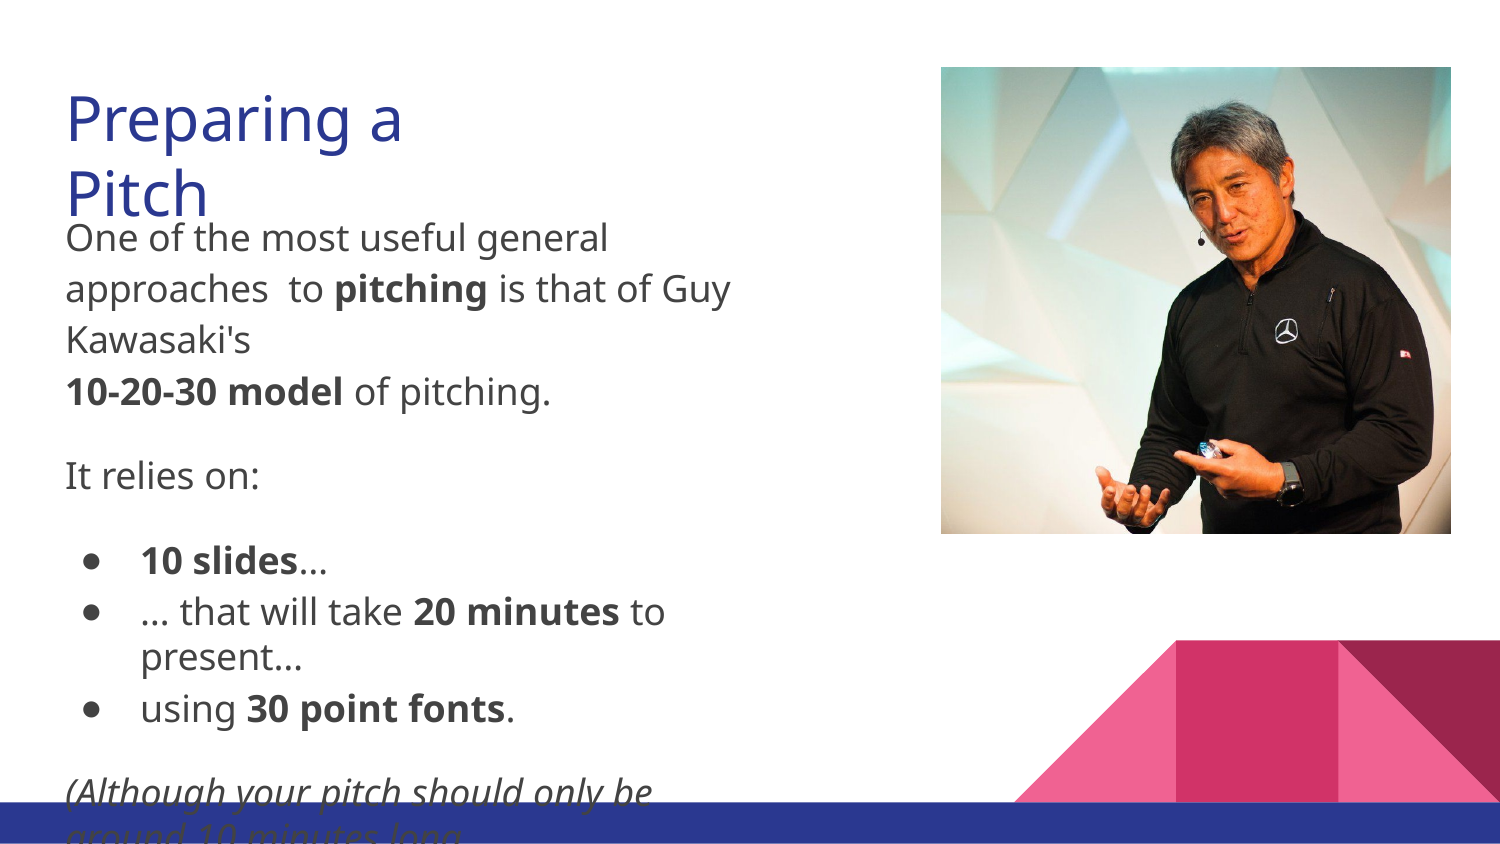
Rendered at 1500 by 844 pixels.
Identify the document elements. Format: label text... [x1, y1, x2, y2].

text_box One of the most useful general approaches to pitching is that of Guy Kawasaki's 10-20-30 model of pitching. It relies on: 10 slides… … that will take 20 minutes to present… using 30 point fonts. (Although your pitch should only be around 10 minutes long -- so this should probably be more like a 5-10-30 model!) [63, 205, 1059, 844]
picture [941, 66, 1451, 535]
title Preparing a Pitch [63, 76, 542, 205]
